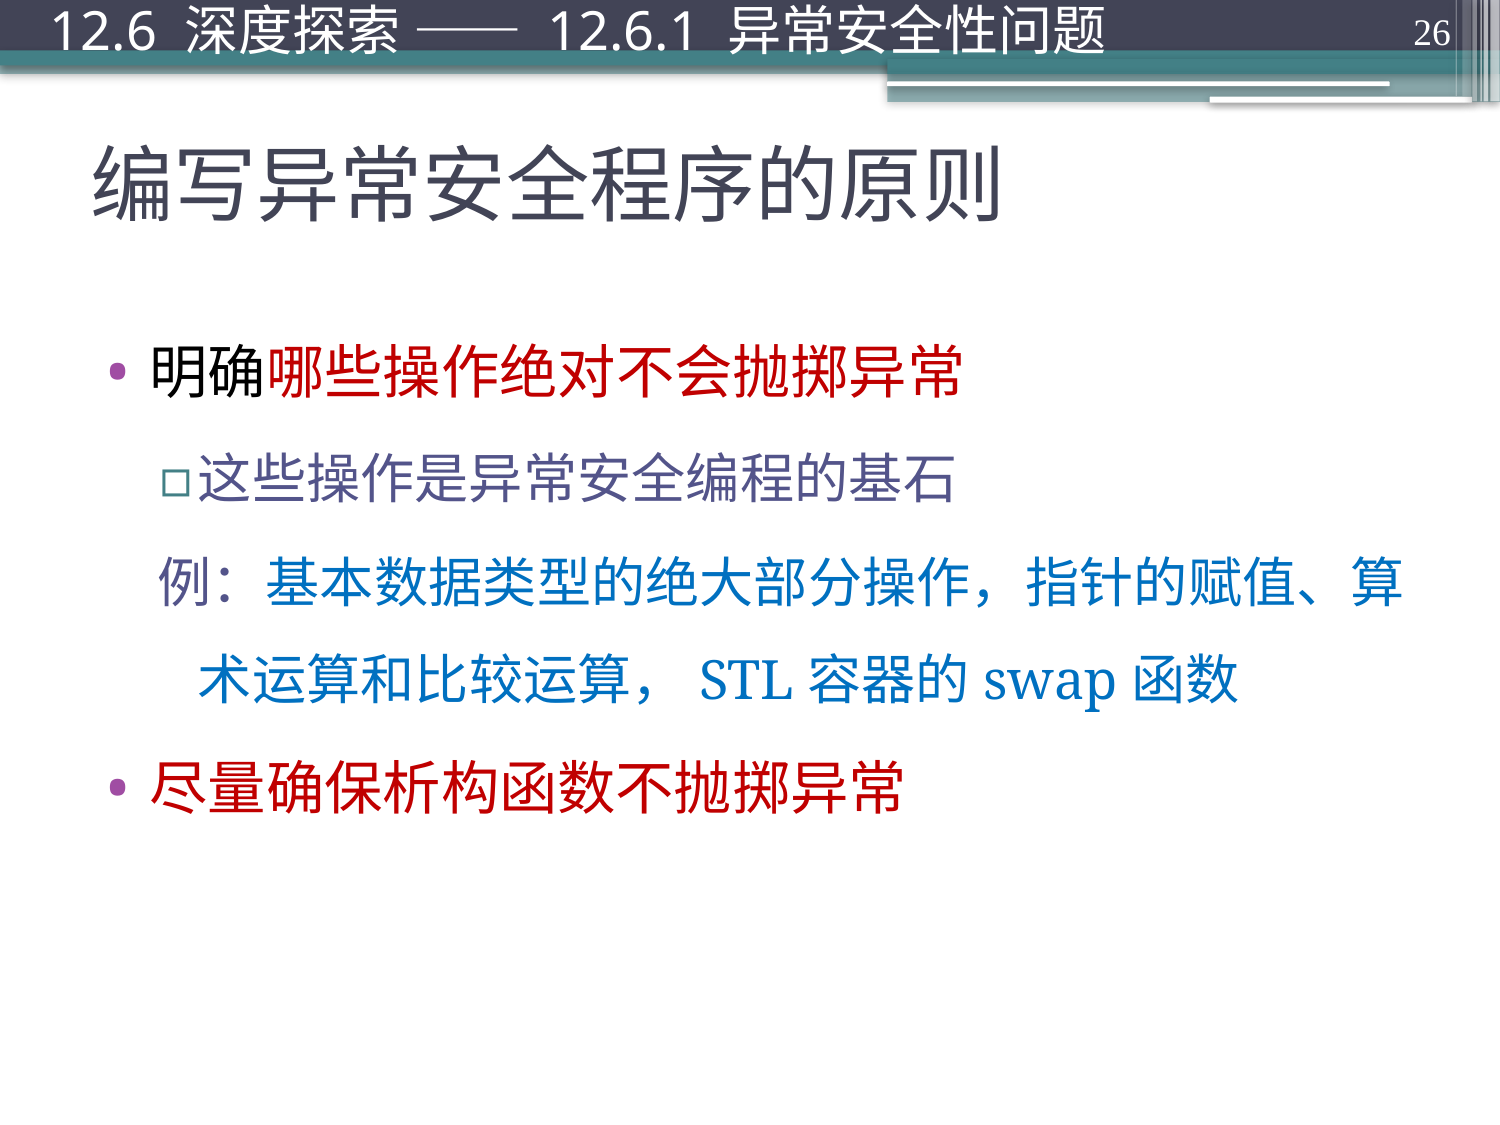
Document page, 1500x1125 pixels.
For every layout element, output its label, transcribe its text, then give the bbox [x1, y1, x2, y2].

slide_number 26 [1371, 0, 1466, 61]
text_box 12.6 深度探索 —— 12.6.1 异常安全性问题 [35, 0, 1371, 71]
title 编写异常安全程序的原则 [75, 94, 1425, 270]
list 明确哪些操作绝对不会抛掷异常 这些操作是异常安全编程的基石 例：基本数据类型的绝大部分操作，指针的赋值、算术运算和比较运算，STL容器的swap函数 尽量确保析构函数不抛掷异常 [75, 292, 1425, 1079]
